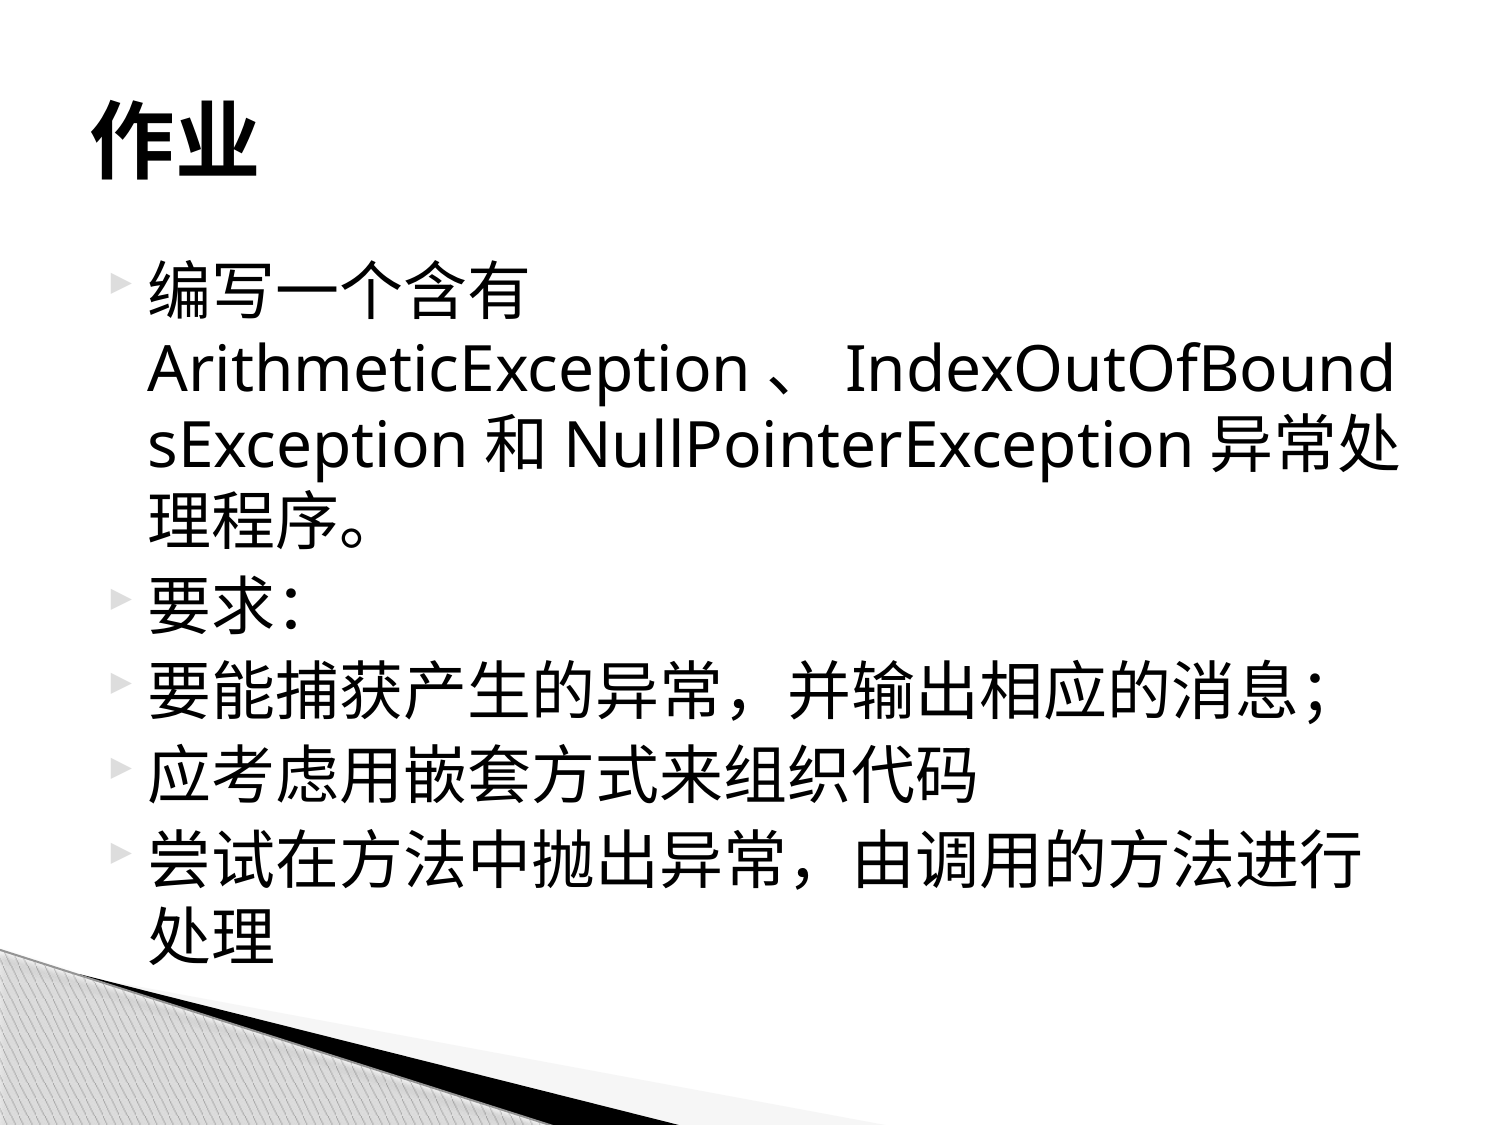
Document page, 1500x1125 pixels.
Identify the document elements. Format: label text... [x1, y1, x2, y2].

list 编写一个含有ArithmeticException、IndexOutOfBoundsException和NullPointerException异常处理程序。 要求： 要能捕获产生的异常，并输出相应的消息； 应考虑用嵌套方式来组织代码 尝试在方法中抛出异常，由调用的方法进行处理 [75, 243, 1425, 986]
title 作业 [75, 45, 1425, 233]
